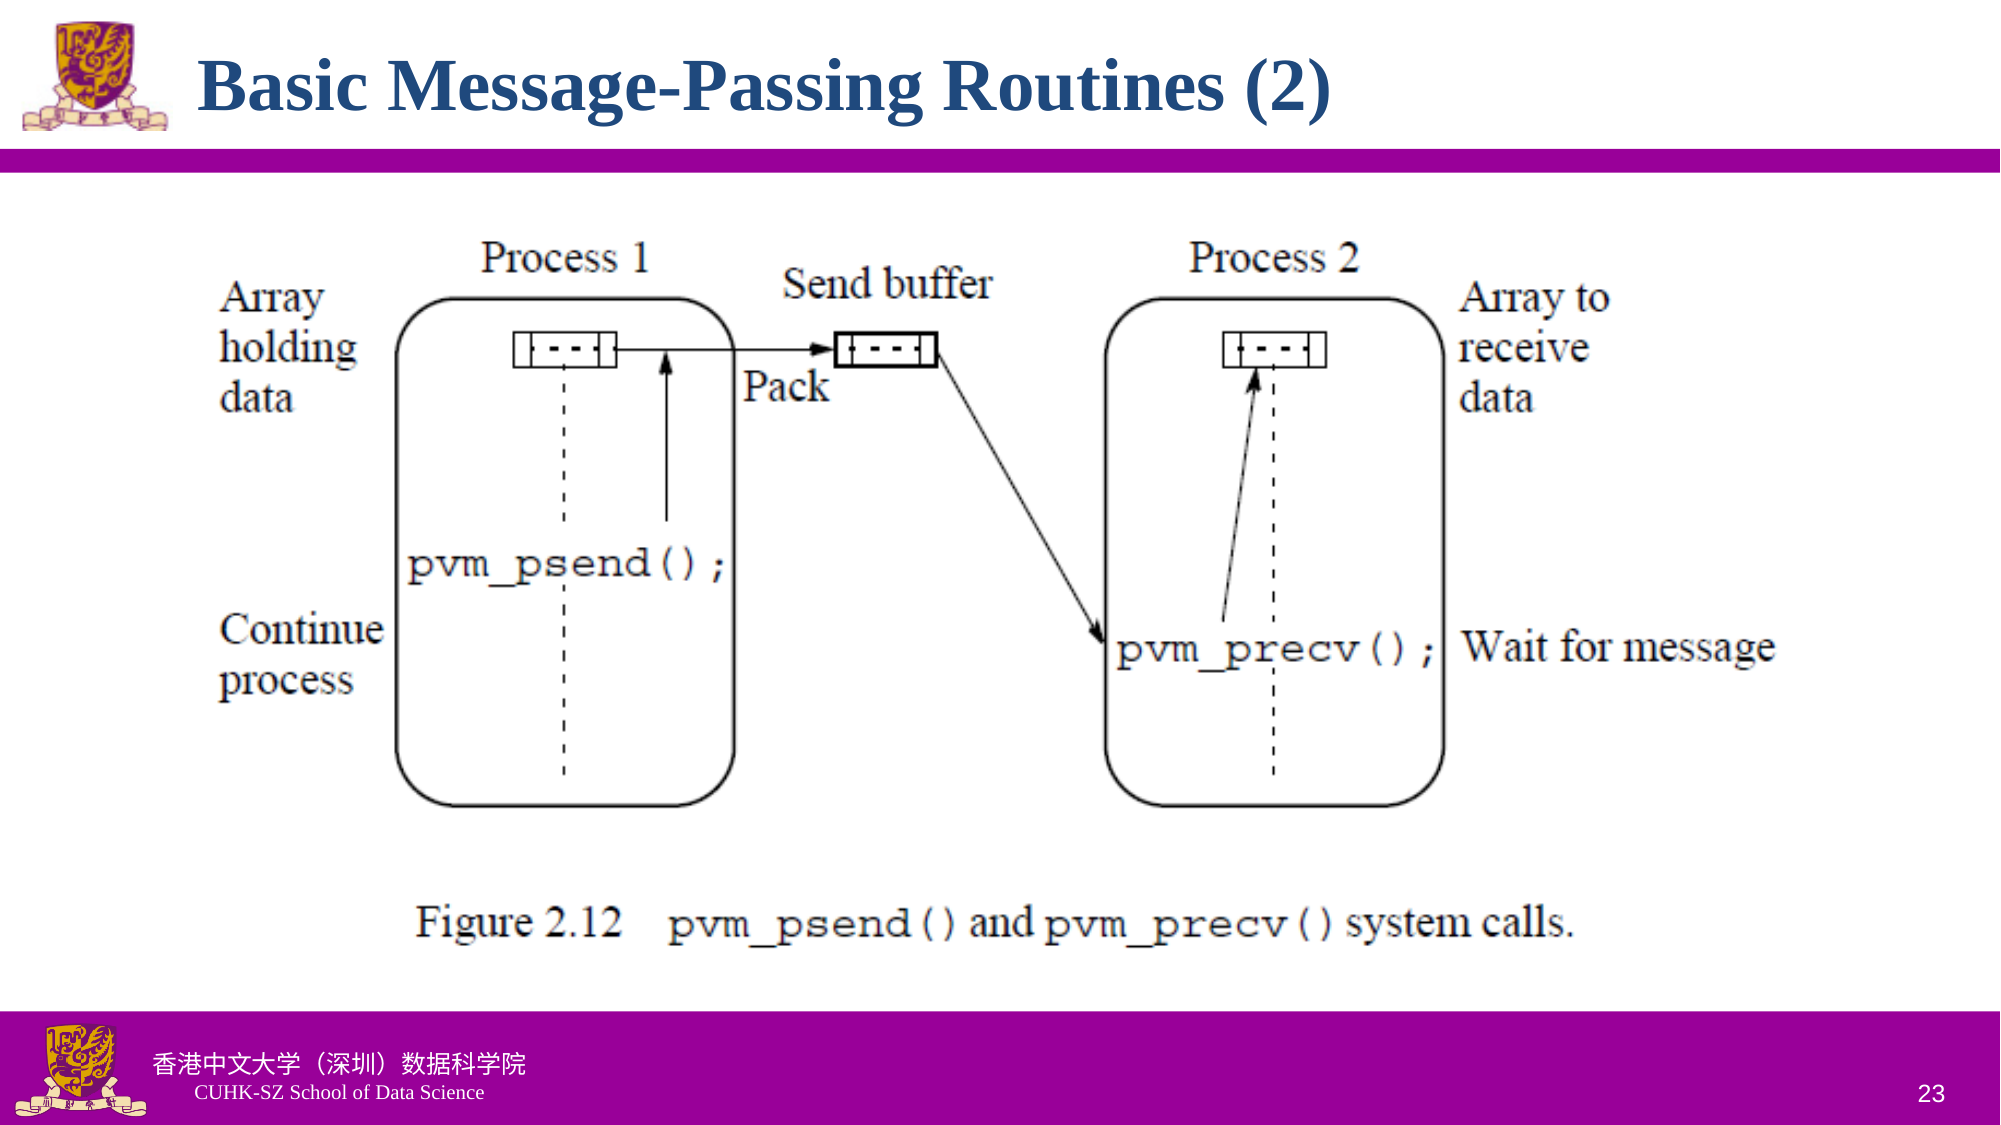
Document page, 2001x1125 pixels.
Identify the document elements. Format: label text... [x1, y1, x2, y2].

picture [14, 1023, 149, 1117]
picture [201, 205, 1809, 981]
picture [21, 20, 173, 131]
slide_number 23 [1493, 1070, 1961, 1125]
title Basic Message-Passing Routines (2) [182, 31, 1872, 130]
